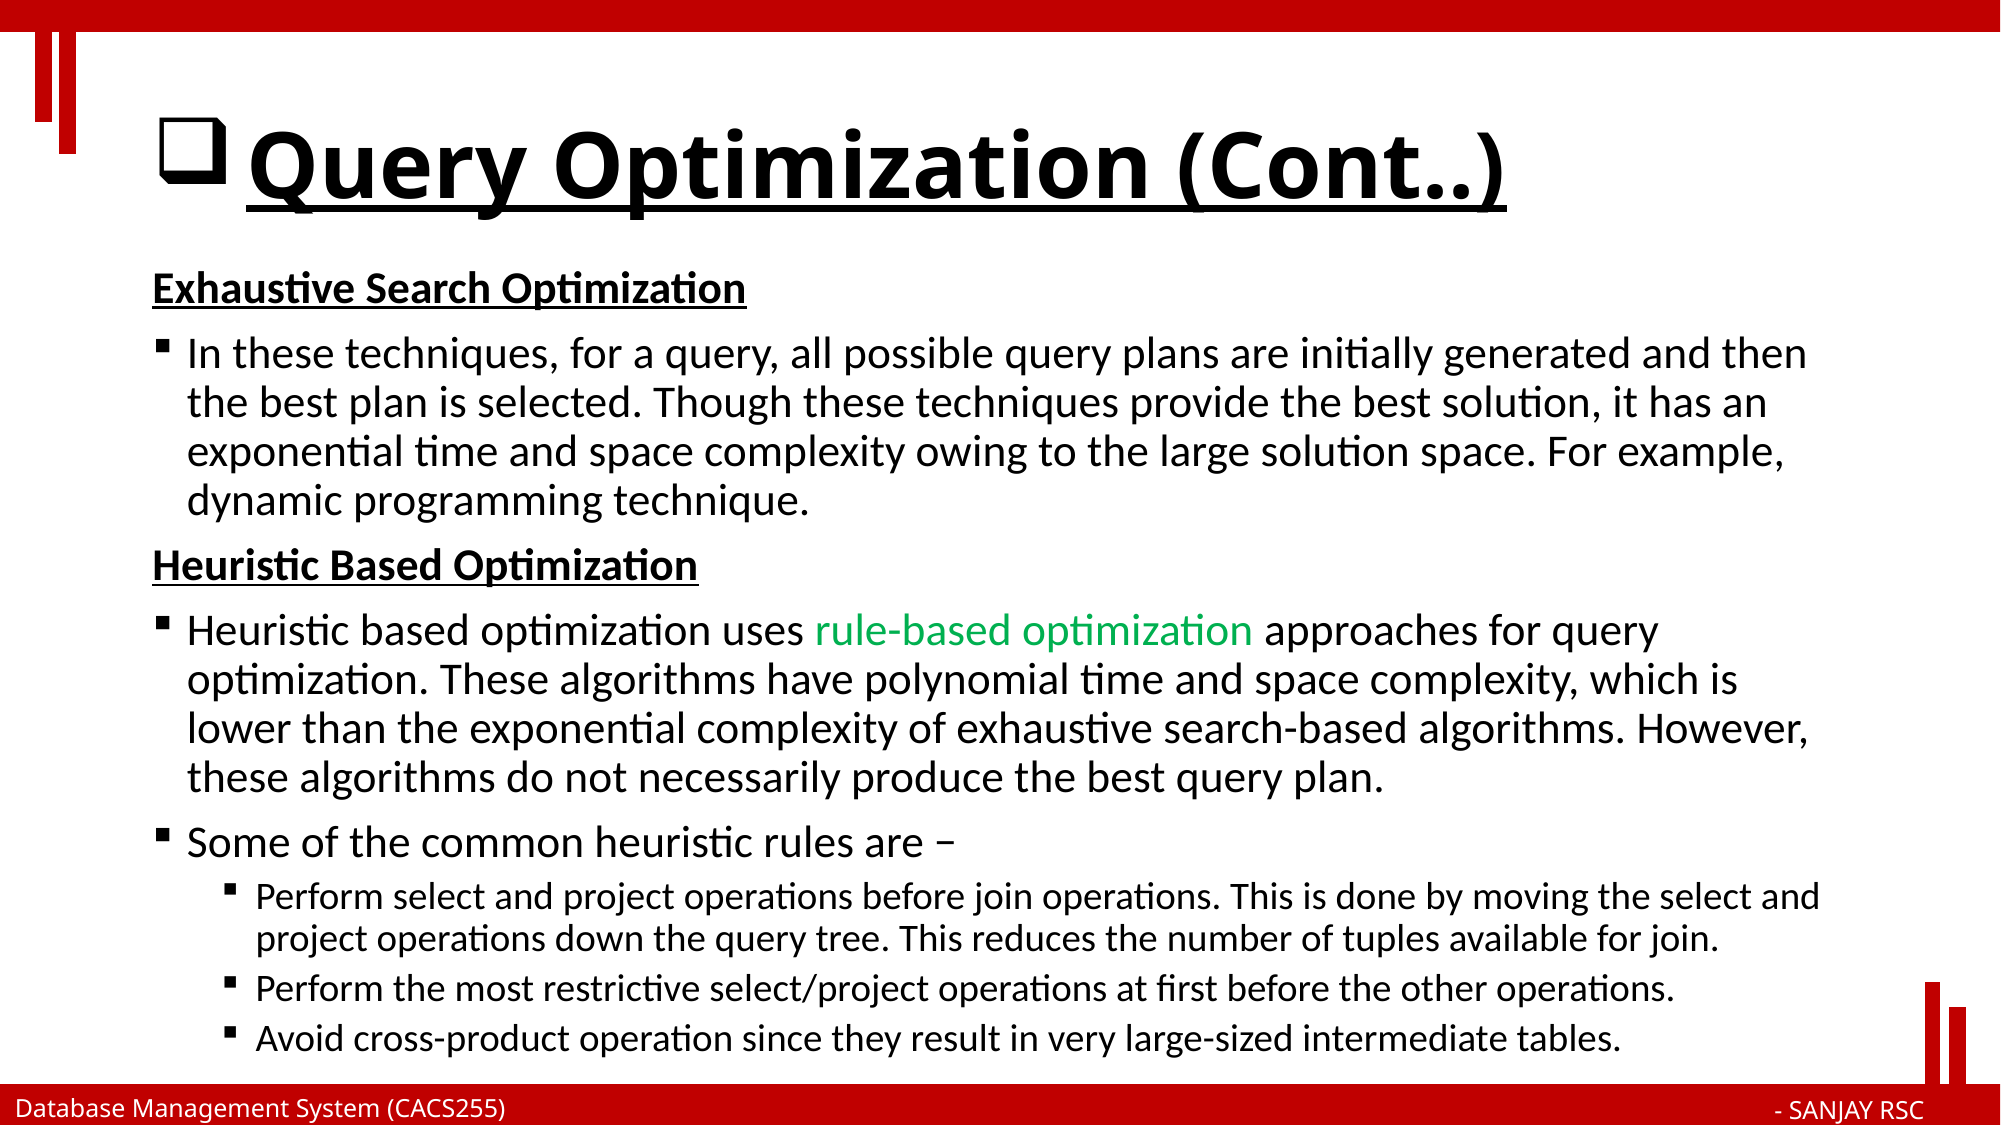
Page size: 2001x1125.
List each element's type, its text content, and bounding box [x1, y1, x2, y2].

title Query Optimization (Cont..) [137, 59, 1863, 256]
list Exhaustive Search Optimization In these techniques, for a query, all possible query plans are initially generated and then the best plan is selected. Though these techniques provide the best solution, it has an exponential time and space complexity owing to the large solution space. For example, dynamic programming technique. Heuristic Based Optimization Heuristic based optimization uses rule-based optimization approaches for query optimization. These algorithms have polynomial time and space complexity, which is lower than the exponential complexity of exhaustive search-based algorithms. However, these algorithms do not necessarily produce the best query plan. Some of the common heuristic rules are − Perform select and project operations before join operations. This is done by moving the select and project operations down the query tree. This reduces the number of tuples available for join. Perform the most restrictive select/project operations at first before the other operations. Avoid cross-product operation since they result in very large-sized intermediate tables. [137, 256, 1863, 1073]
